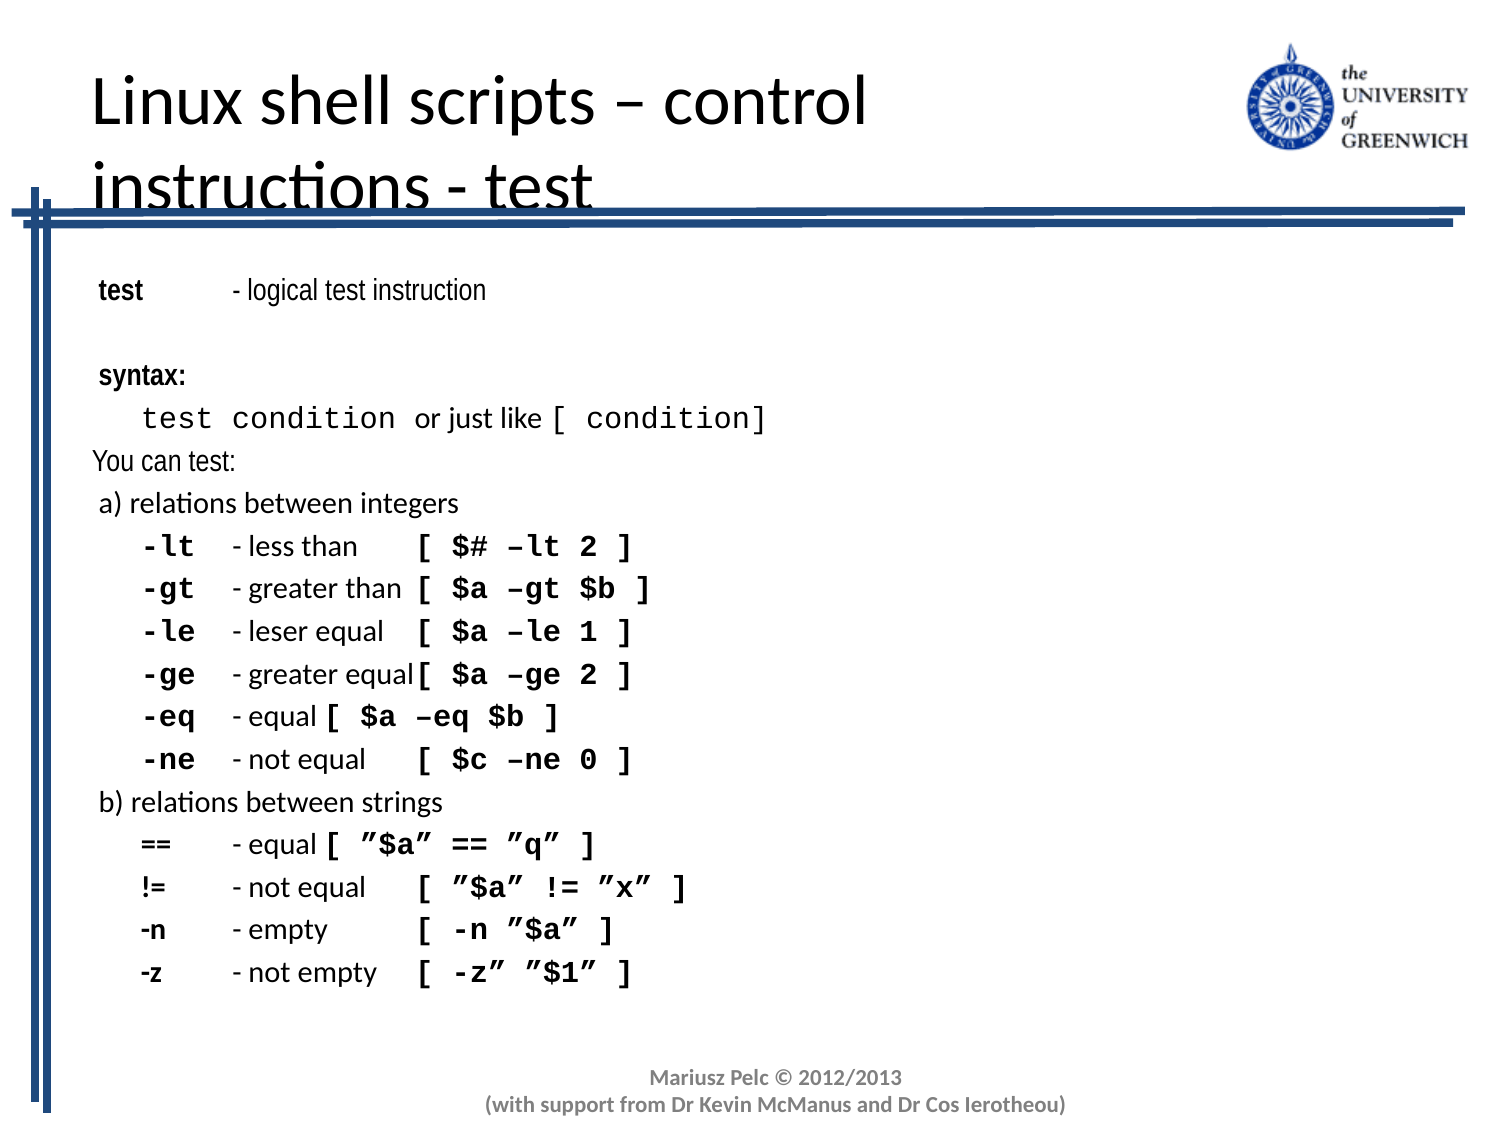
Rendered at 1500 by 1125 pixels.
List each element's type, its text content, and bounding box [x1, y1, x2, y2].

text_box Mariusz Pelc © 2012/2013 (with support from Dr Kevin McManus and Dr Cos Ierotheou) [469, 1054, 1082, 1125]
title Linux shell scripts – control instructions - test [76, 45, 1226, 208]
picture [1241, 34, 1477, 159]
list test - logical test instruction syntax: test condition or just like [ condition] You can test: a) relations between integers -lt - less than [ $# –lt 2 ] -gt - greater than [ $a –gt $b ] -le - leser equal [ $a –le 1 ] -ge - greater equal [ $a –ge 2 ] -eq - equal [ $a –eq $b ] -ne - not equal [ $c –ne 0 ] b) relations between strings == - equal [ ”$a” == ”q” ] != - not equal [ ”$a” != ”x” ] -n - empty [ -n ”$a” ] -z - not empty [ -z” ”$1” ] [76, 262, 1467, 1005]
